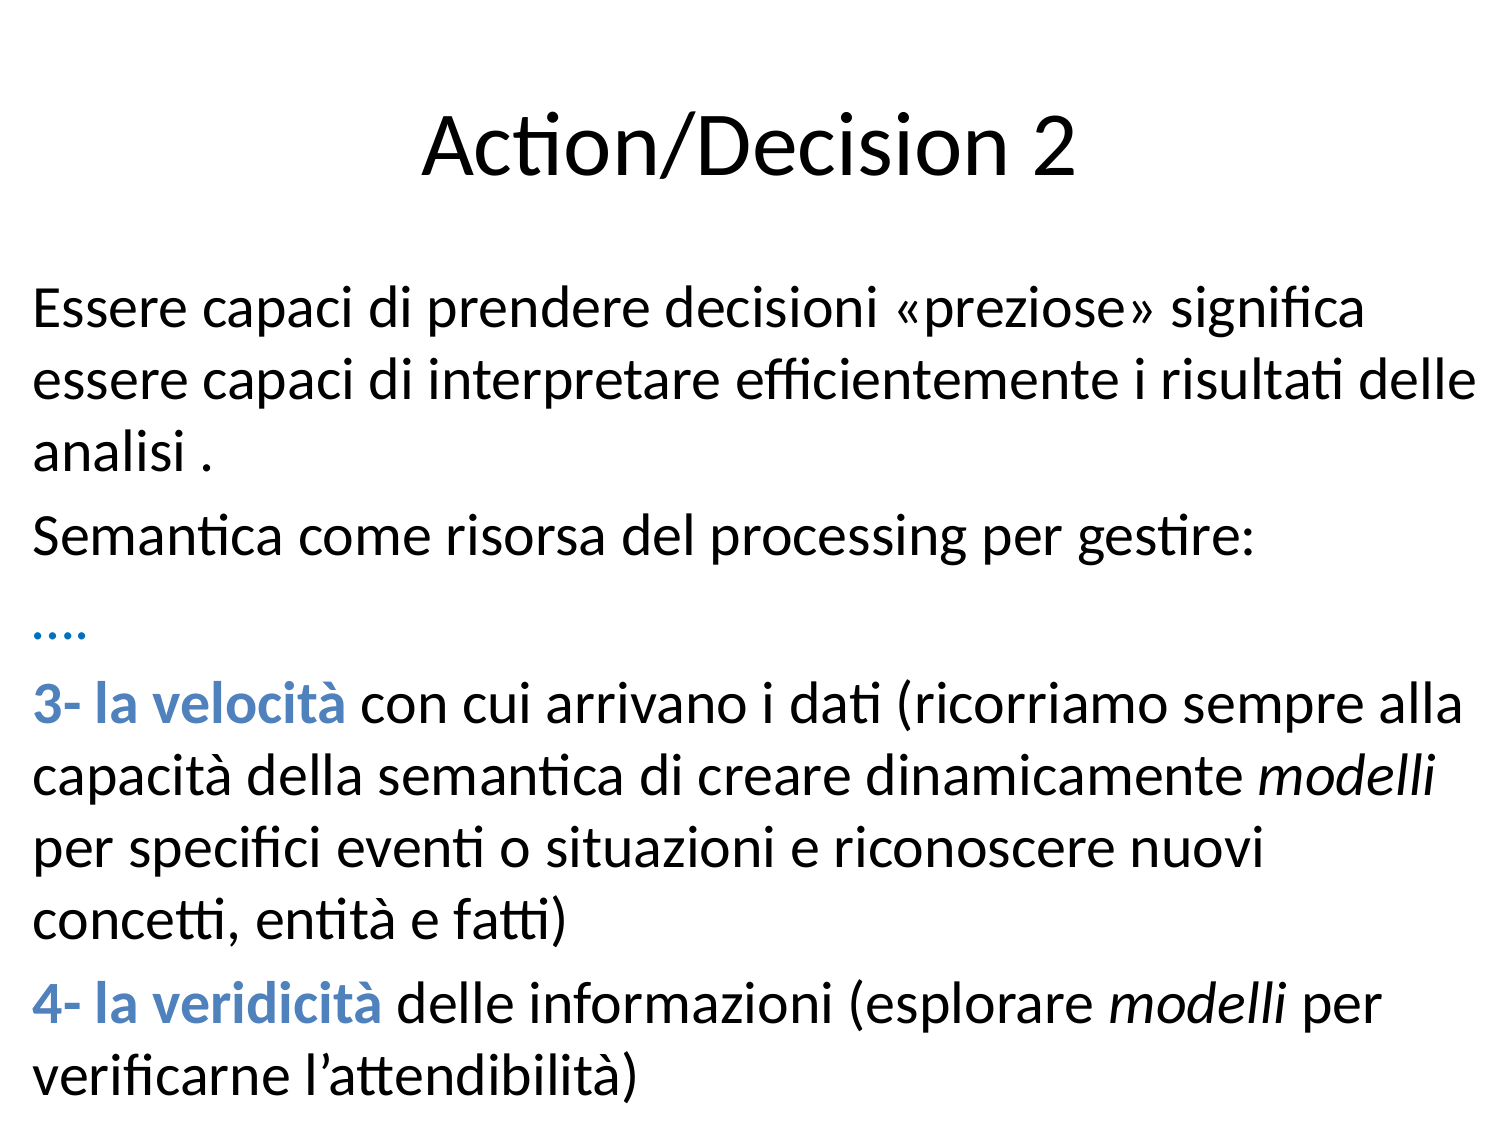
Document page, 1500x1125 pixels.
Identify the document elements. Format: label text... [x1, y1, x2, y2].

list Essere capaci di prendere decisioni «preziose» significa essere capaci di interpretare efficientemente i risultati delle analisi . Semantica come risorsa del processing per gestire: …. 3- la velocità con cui arrivano i dati (ricorriamo sempre alla capacità della semantica di creare dinamicamente modelli per specifici eventi o situazioni e riconoscere nuovi concetti, entità e fatti) 4- la veridicità delle informazioni (esplorare modelli per verificarne l’attendibilità) [17, 259, 1495, 1122]
title Action/Decision 2 [75, 45, 1425, 233]
